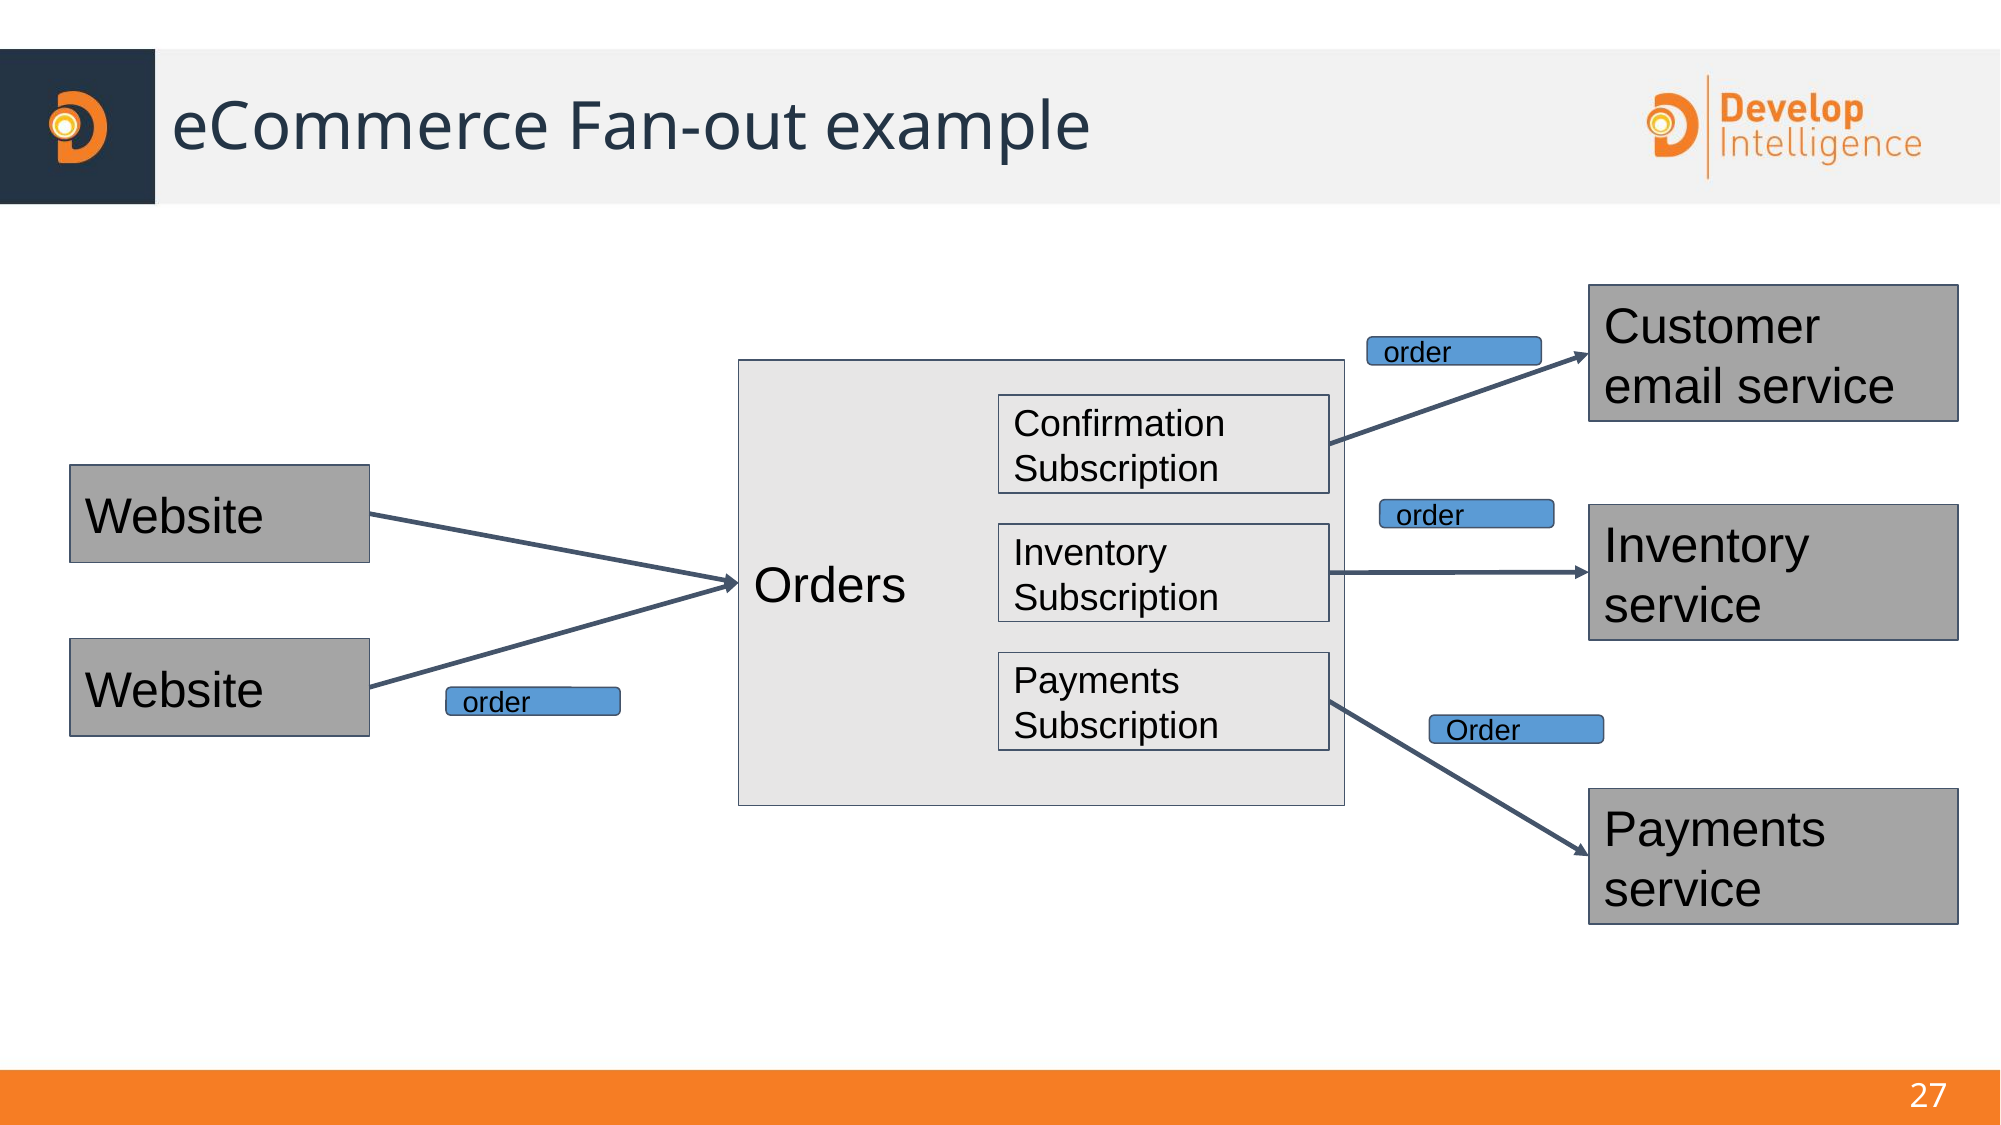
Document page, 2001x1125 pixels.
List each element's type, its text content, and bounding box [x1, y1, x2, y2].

text_box Customer email service [1588, 285, 1959, 422]
text_box Inventory service [1588, 504, 1959, 641]
text_box Inventory Subscription [998, 523, 1330, 622]
text_box Orders [738, 359, 1345, 806]
slide_number ‹#› [1860, 1072, 1998, 1122]
text_box Website [69, 638, 370, 737]
title eCommerce Fan-out example [156, 53, 1999, 203]
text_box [369, 513, 739, 583]
text_box Order [1594, 715, 1604, 744]
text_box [1329, 700, 1590, 857]
text_box Confirmation Subscription [998, 395, 1330, 493]
text_box Payments Subscription [998, 652, 1330, 750]
picture [0, 0, 2001, 1125]
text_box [369, 591, 739, 688]
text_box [1329, 352, 1590, 445]
text_box order [445, 696, 621, 716]
text_box order [1379, 499, 1554, 528]
text_box Website [69, 464, 370, 563]
text_box order [1367, 336, 1542, 351]
text_box Payments service [1588, 788, 1959, 925]
